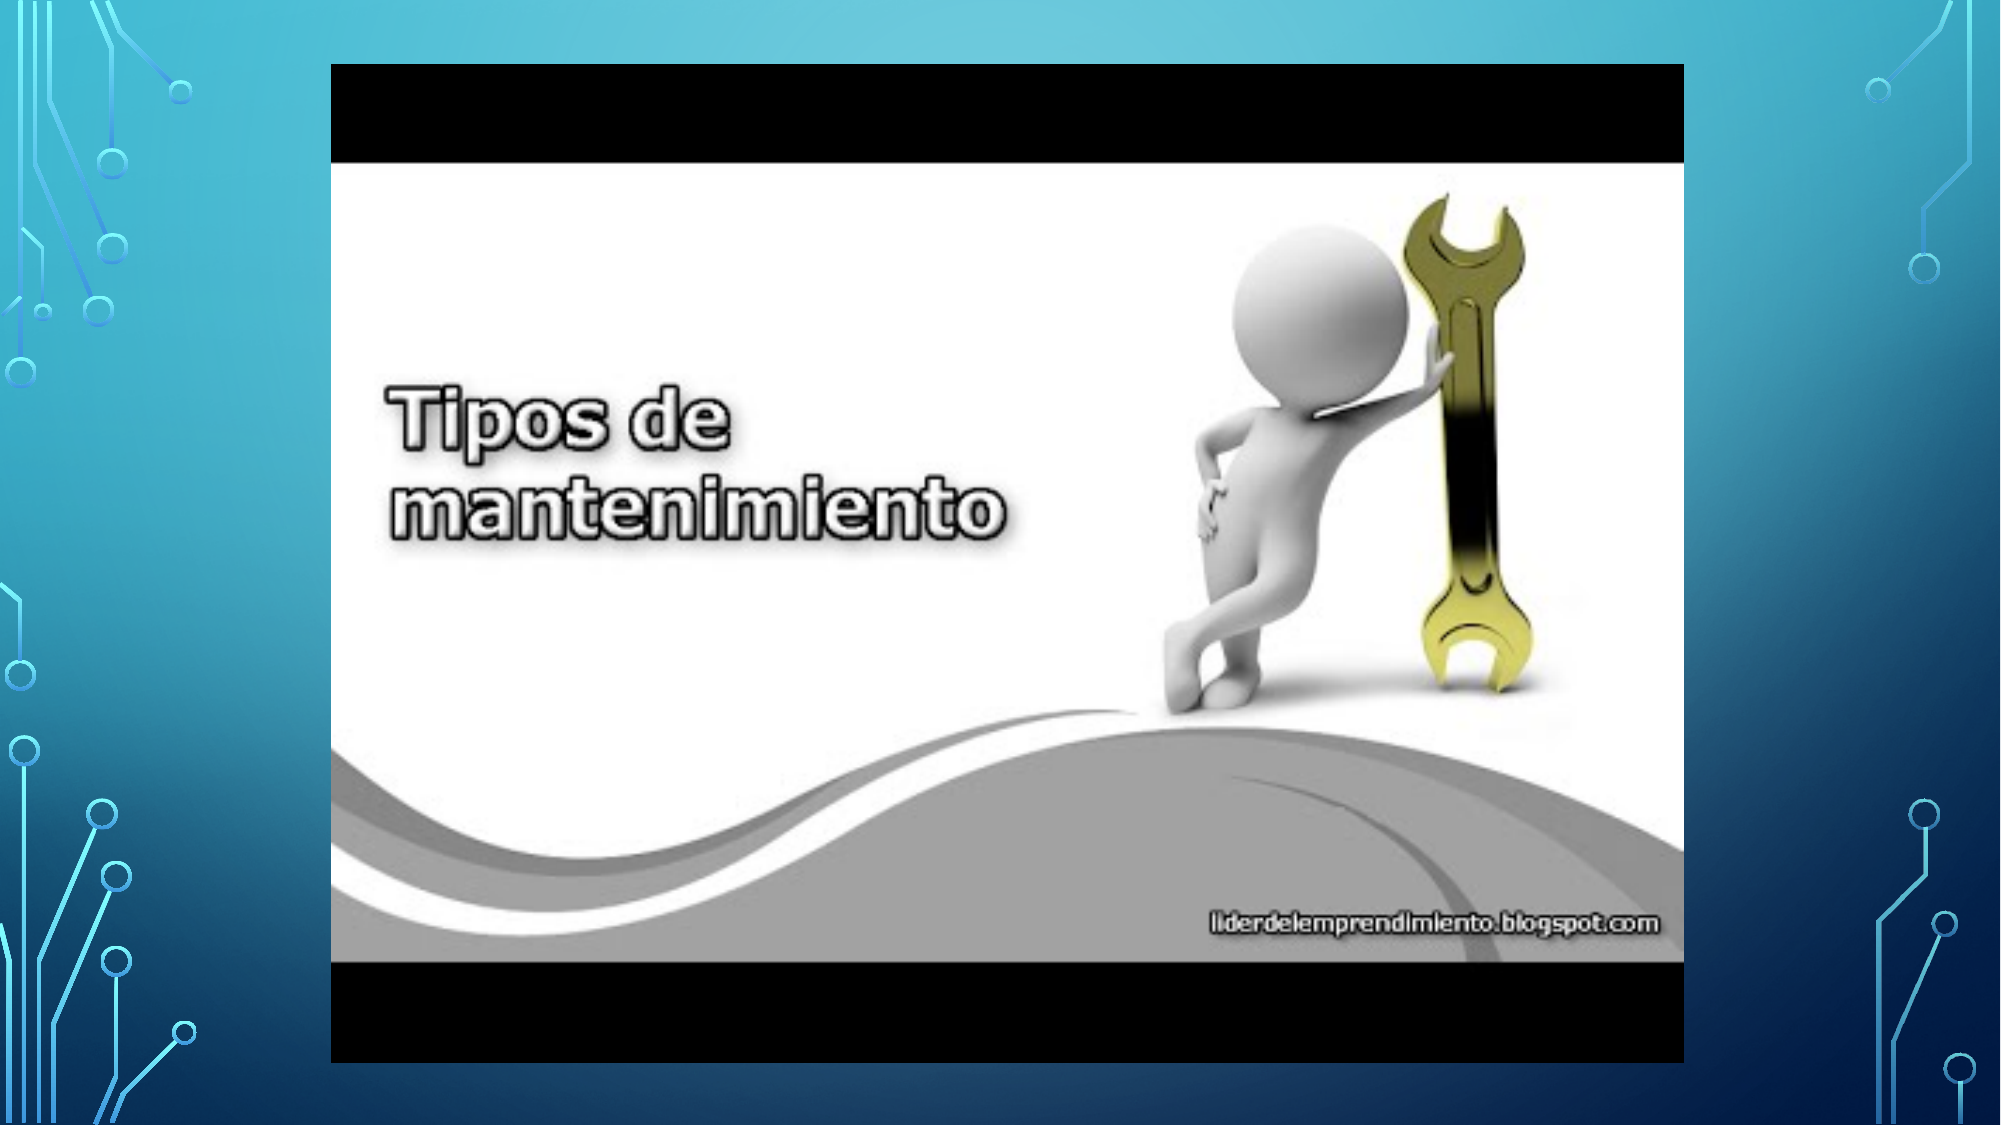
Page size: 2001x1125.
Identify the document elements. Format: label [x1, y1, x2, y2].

picture [330, 64, 1684, 1064]
